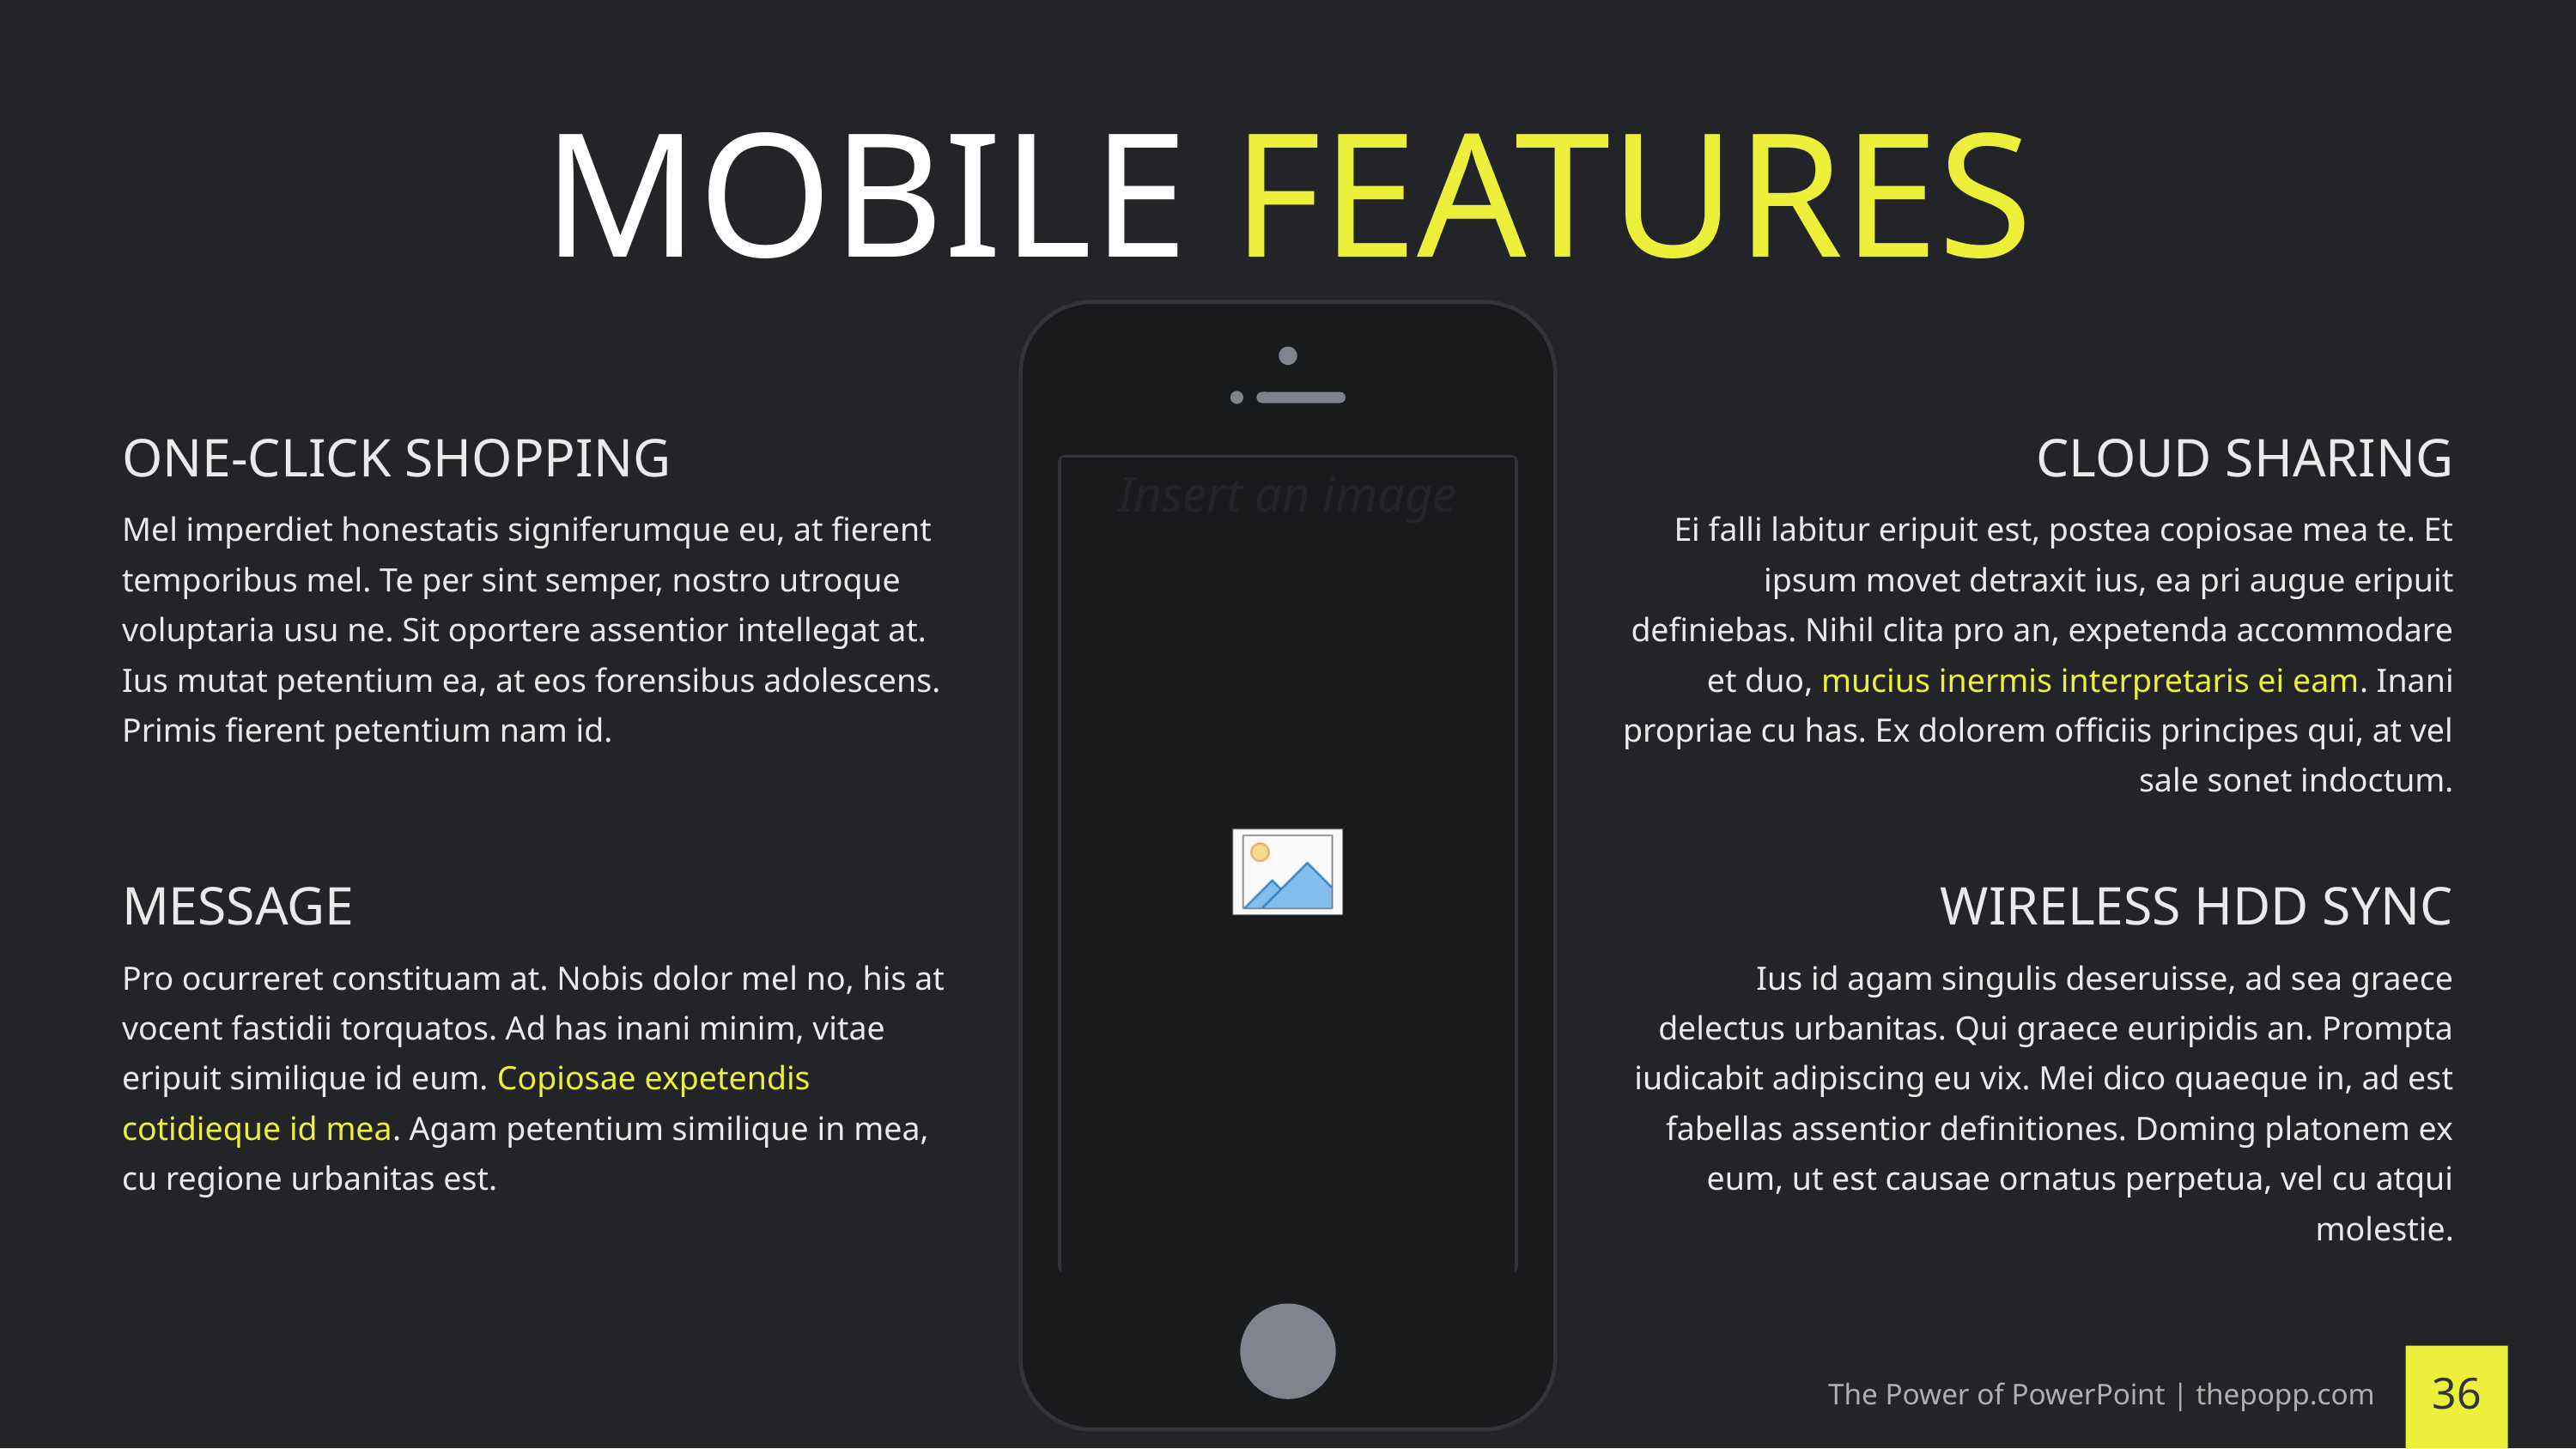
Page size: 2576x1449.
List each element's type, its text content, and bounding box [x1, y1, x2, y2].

list ONE-CLICK SHOPPING [109, 417, 968, 491]
list Ius id agam singulis deseruisse, ad sea graece delectus urbanitas. Qui graece euripidis an. Prompta iudicabit adipiscing eu vix. Mei dico quaeque in, ad est fabellas assentior definitiones. Doming platonem ex eum, ut est causae ornatus perpetua, vel cu atqui molestie. [1608, 939, 2467, 1241]
list Pro ocurreret constituam at. Nobis dolor mel no, his at vocent fastidii torquatos. Ad has inani minim, vitae eripuit similique id eum. Copiosae expetendis cotidieque id mea. Agam petentium similique in mea, cu regione urbanitas est. [109, 939, 968, 1241]
list Ei falli labitur eripuit est, postea copiosae mea te. Et ipsum movet detraxit ius, ea pri augue eripuit definiebas. Nihil clita pro an, expetenda accommodare et duo, mucius inermis interpretaris ei eam. Inani propriae cu has. Ex dolorem officiis principes qui, at vel sale sonet indoctum. [1608, 491, 2467, 793]
slide_number 36 [2404, 1356, 2509, 1434]
title MOBILE FEATURES [109, 75, 2467, 302]
picture [1060, 458, 1516, 1288]
list CLOUD SHARING [1608, 417, 2467, 491]
list MESSAGE [109, 865, 968, 939]
list WIRELESS HDD SYNC [1608, 865, 2467, 939]
list Mel imperdiet honestatis signiferumque eu, at fierent temporibus mel. Te per sint semper, nostro utroque voluptaria usu ne. Sit oportere assentior intellegat at. Ius mutat petentium ea, at eos forensibus adolescens. Primis fierent petentium nam id. [109, 491, 968, 793]
footer The Power of PowerPoint | thepopp.com [1519, 1356, 2389, 1434]
